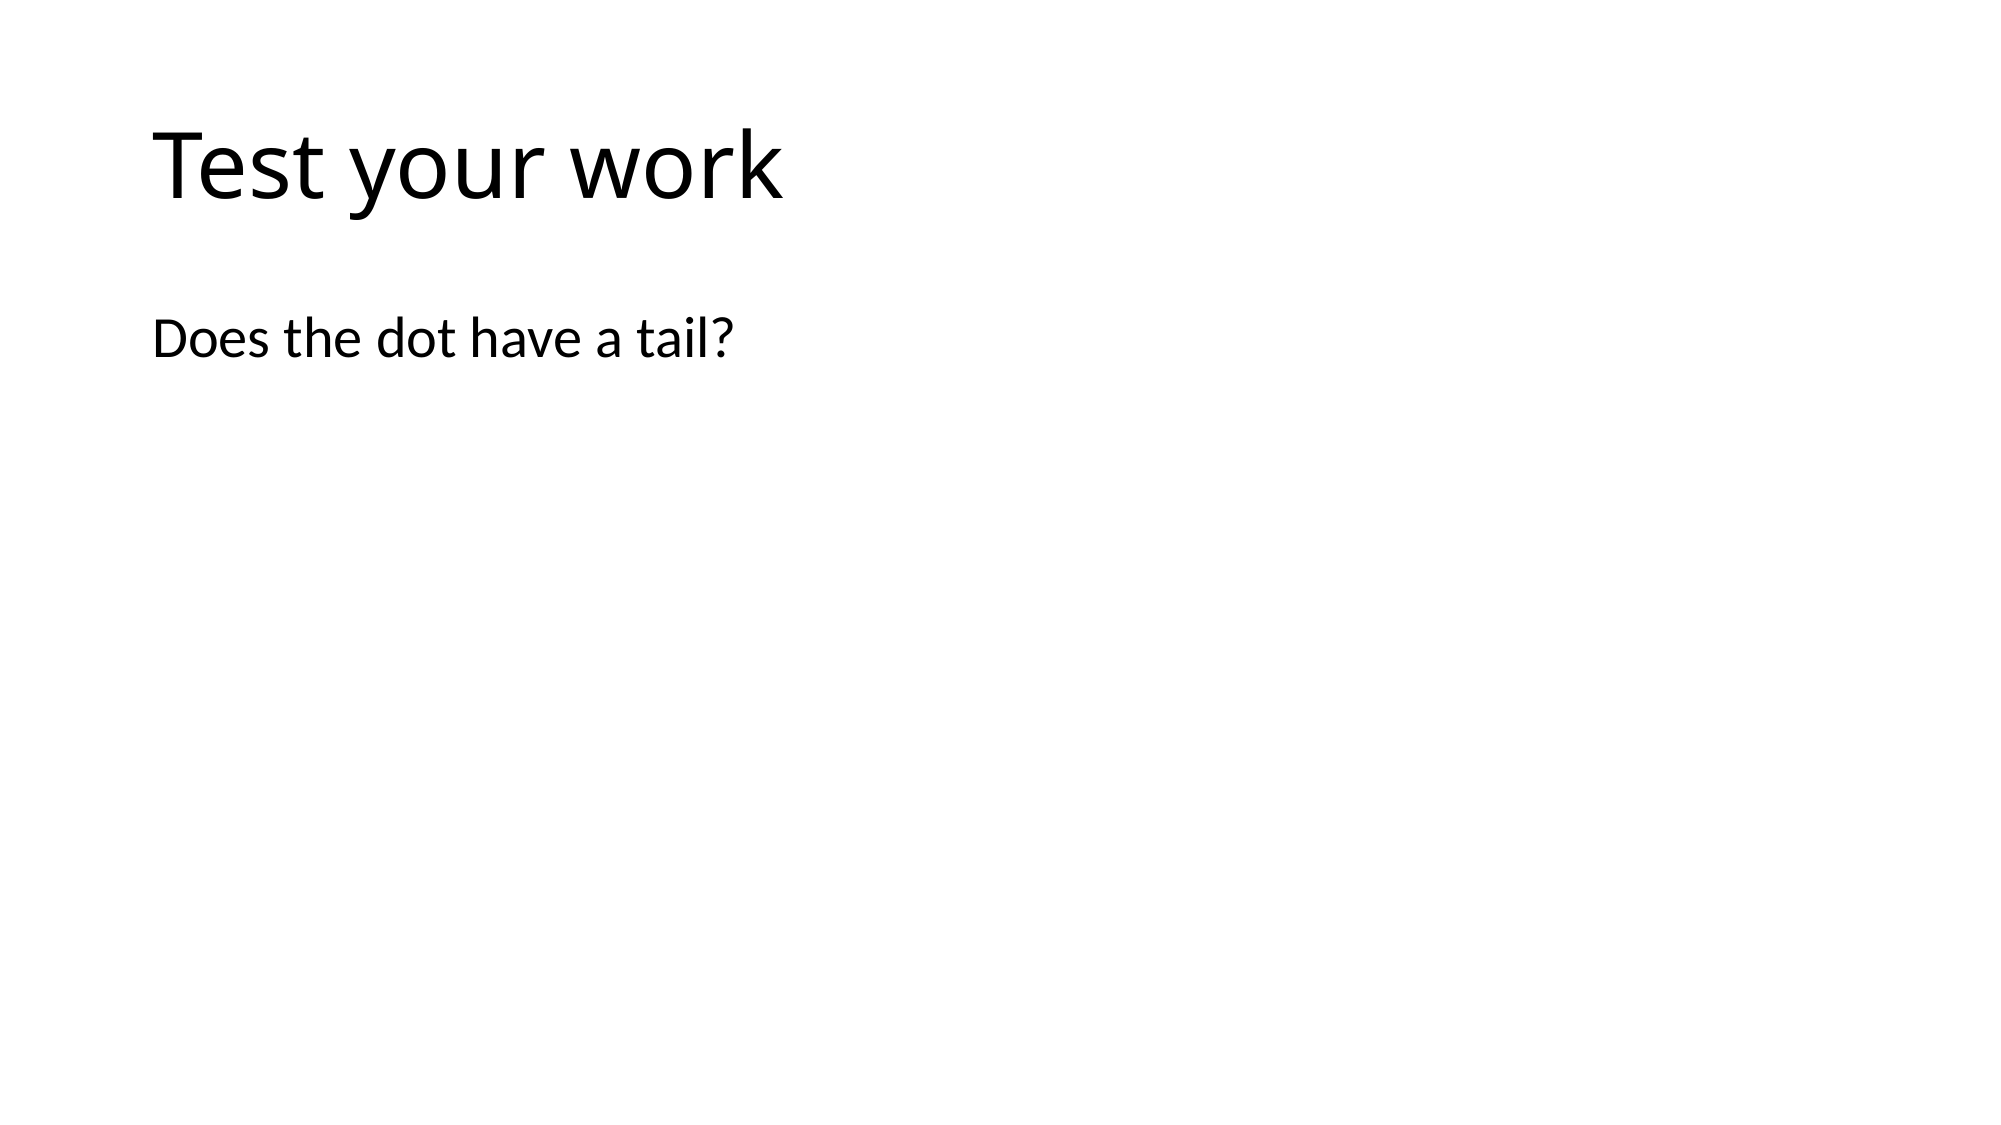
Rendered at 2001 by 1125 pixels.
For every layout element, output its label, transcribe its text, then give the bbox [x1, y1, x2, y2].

title Test your work [137, 59, 1863, 278]
list Does the dot have a tail? [137, 299, 1863, 1014]
